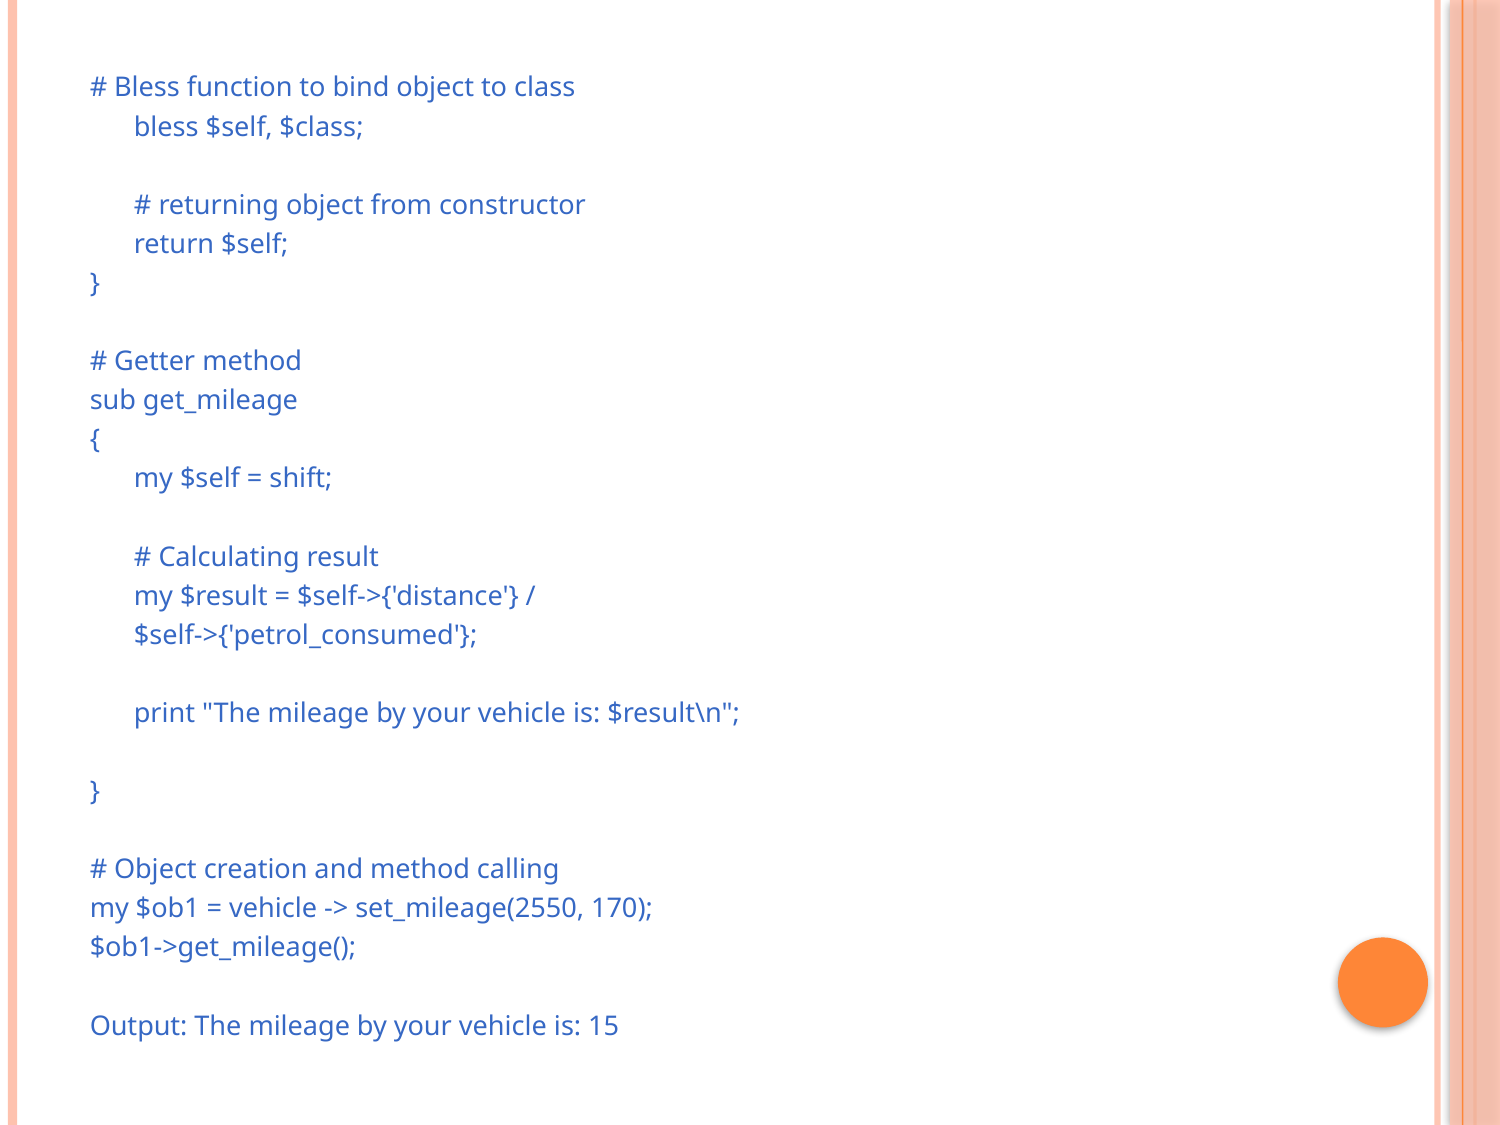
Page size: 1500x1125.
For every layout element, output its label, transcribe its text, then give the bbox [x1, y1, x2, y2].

list # Bless function to bind object to class bless $self, $class; # returning object from constructor return $self; } # Getter method sub get_mileage { my $self = shift; # Calculating result my $result = $self->{'distance'} / $self->{'petrol_consumed'}; print "The mileage by your vehicle is: $result\n"; } # Object creation and method calling my $ob1 = vehicle -> set_mileage(2550, 170); $ob1->get_mileage(); Output: The mileage by your vehicle is: 15 [75, 62, 1300, 1062]
